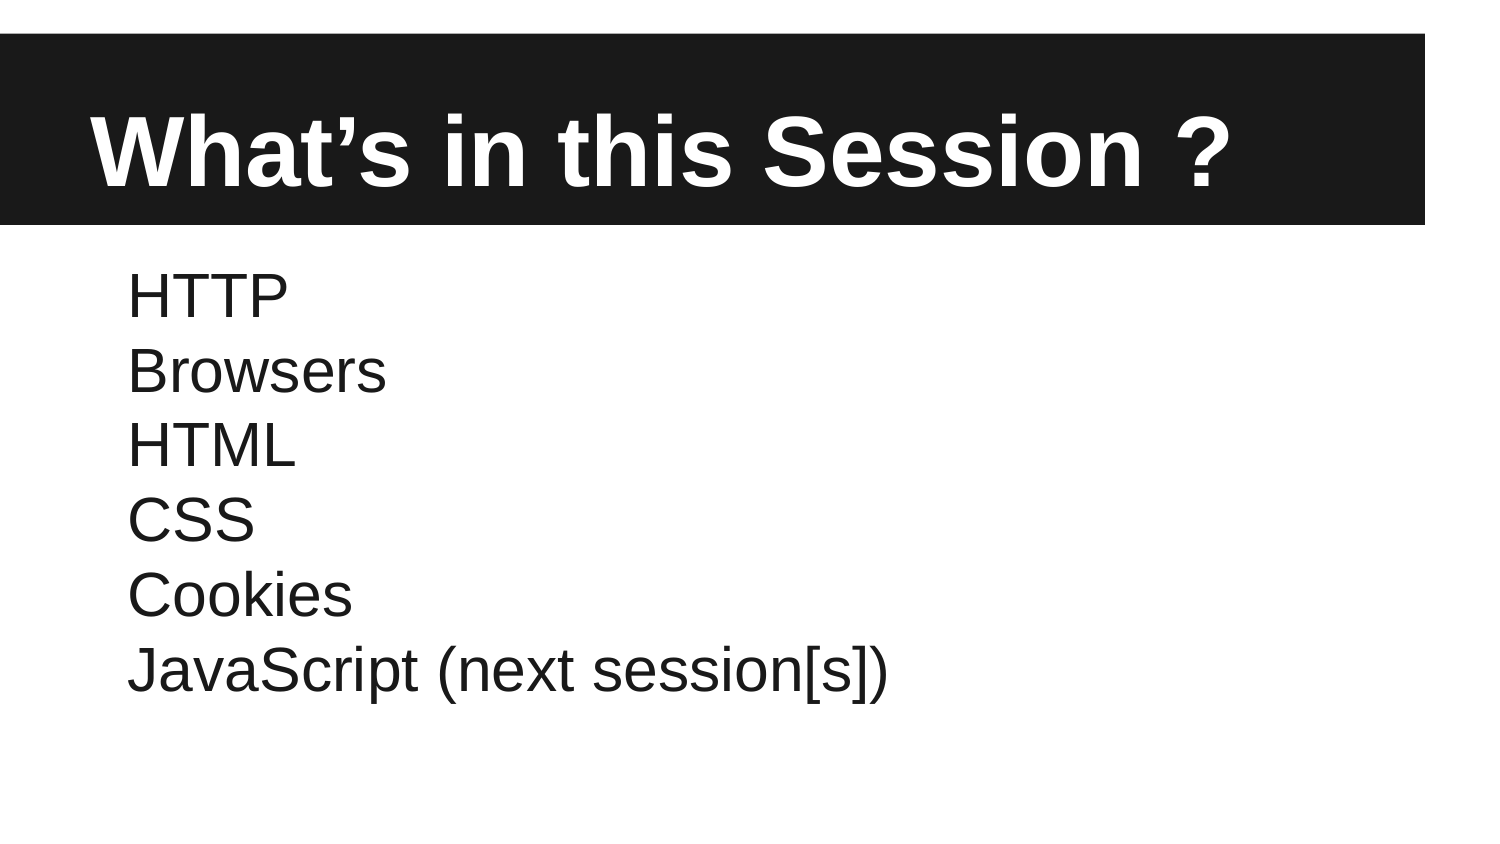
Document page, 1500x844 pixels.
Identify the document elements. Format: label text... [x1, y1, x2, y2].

list HTTP Browsers HTML CSS Cookies JavaScript (next session[s]) [75, 239, 1425, 808]
title What’s in this Session ? [75, 33, 1425, 221]
